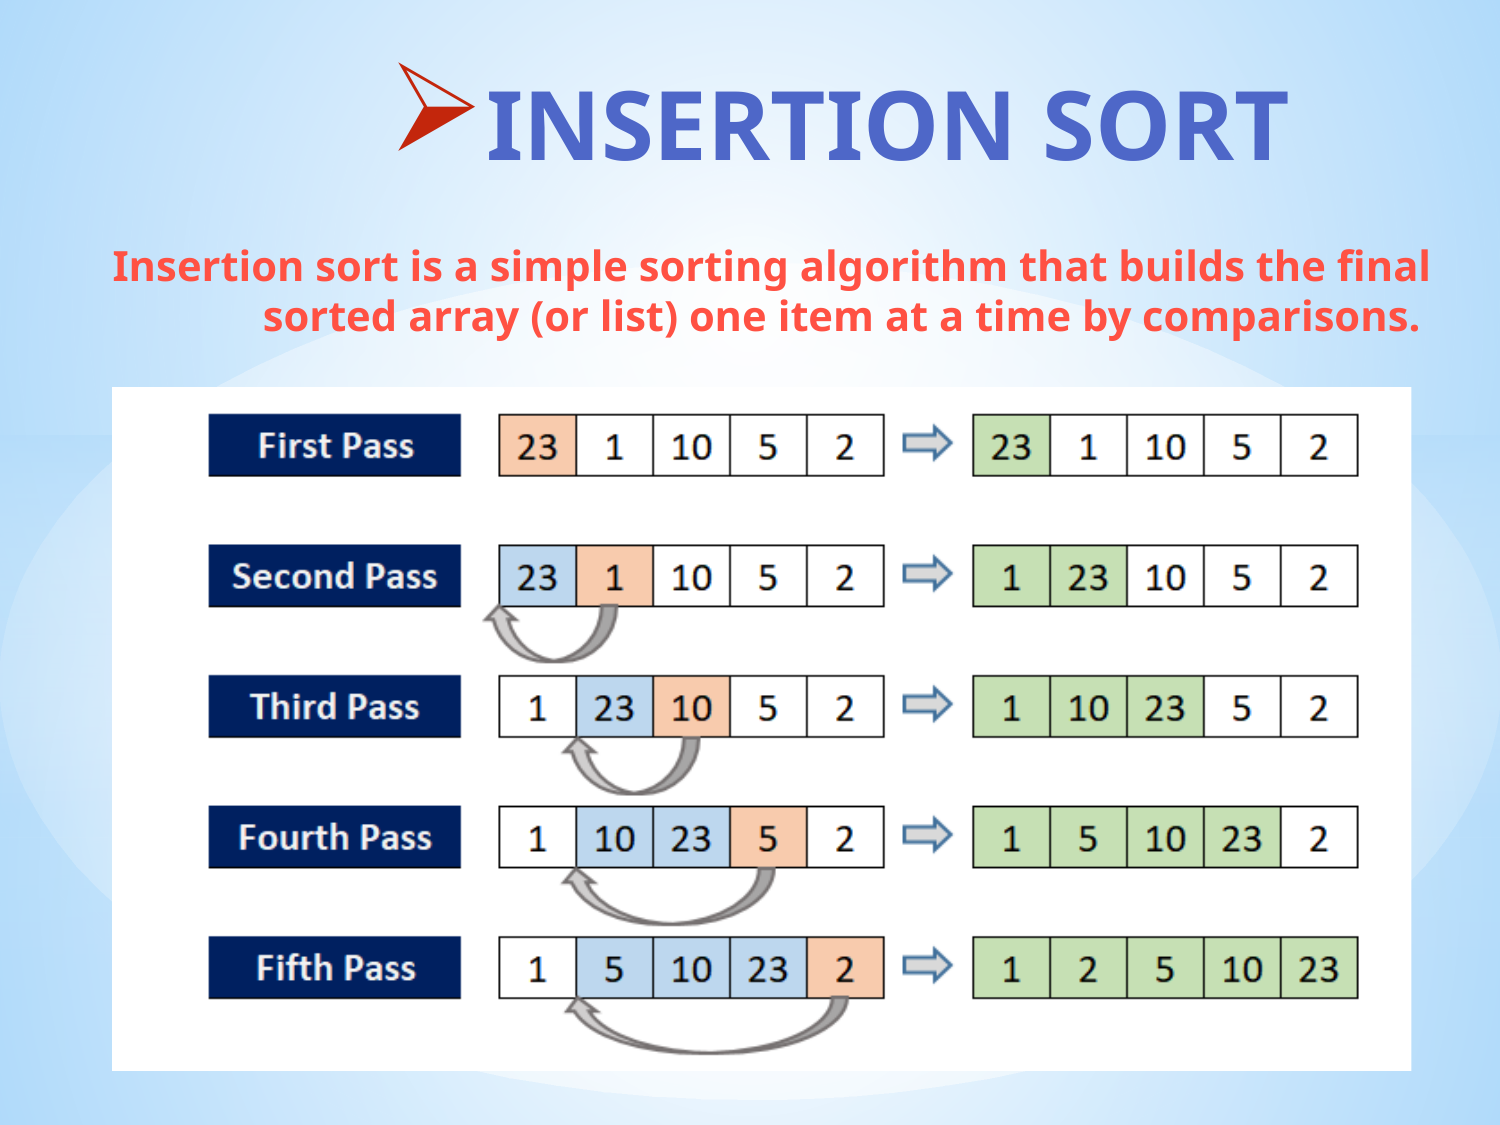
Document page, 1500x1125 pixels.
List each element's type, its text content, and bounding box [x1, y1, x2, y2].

list Insertion sort is a simple sorting algorithm that builds the final sorted array (or list) one item at a time by comparisons. [76, 231, 1447, 369]
picture [111, 386, 1412, 1071]
title INSERTION SORT [76, 19, 1306, 187]
